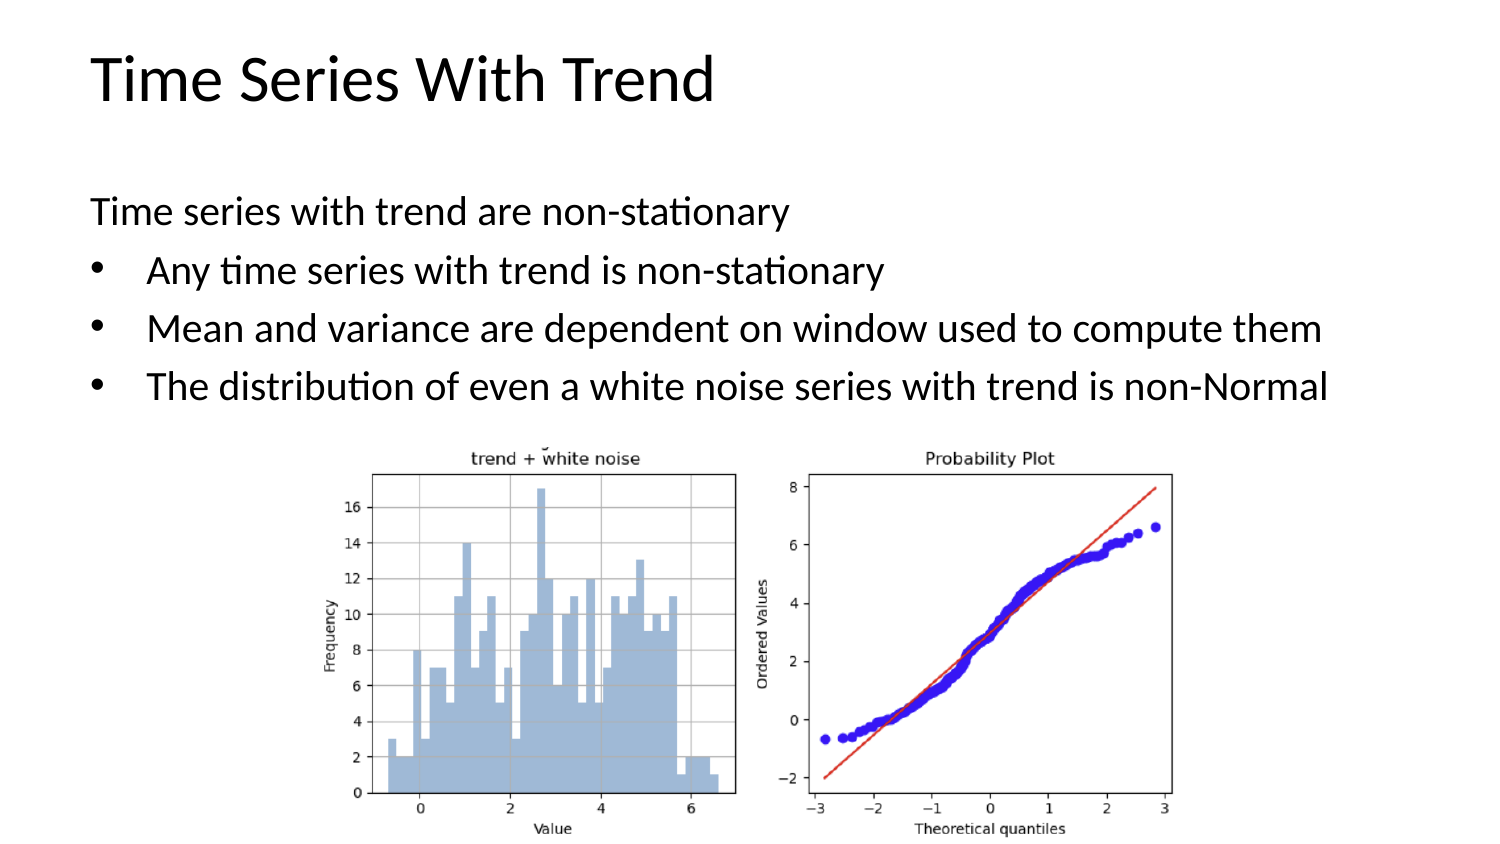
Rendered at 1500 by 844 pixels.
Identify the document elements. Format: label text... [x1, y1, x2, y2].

title Time Series With Trend [75, 33, 1369, 123]
picture [315, 447, 1180, 838]
list Time series with trend are non-stationary Any time series with trend is non-stationary Mean and variance are dependent on window used to compute them The distribution of even a white noise series with trend is non-Normal [75, 176, 1369, 461]
